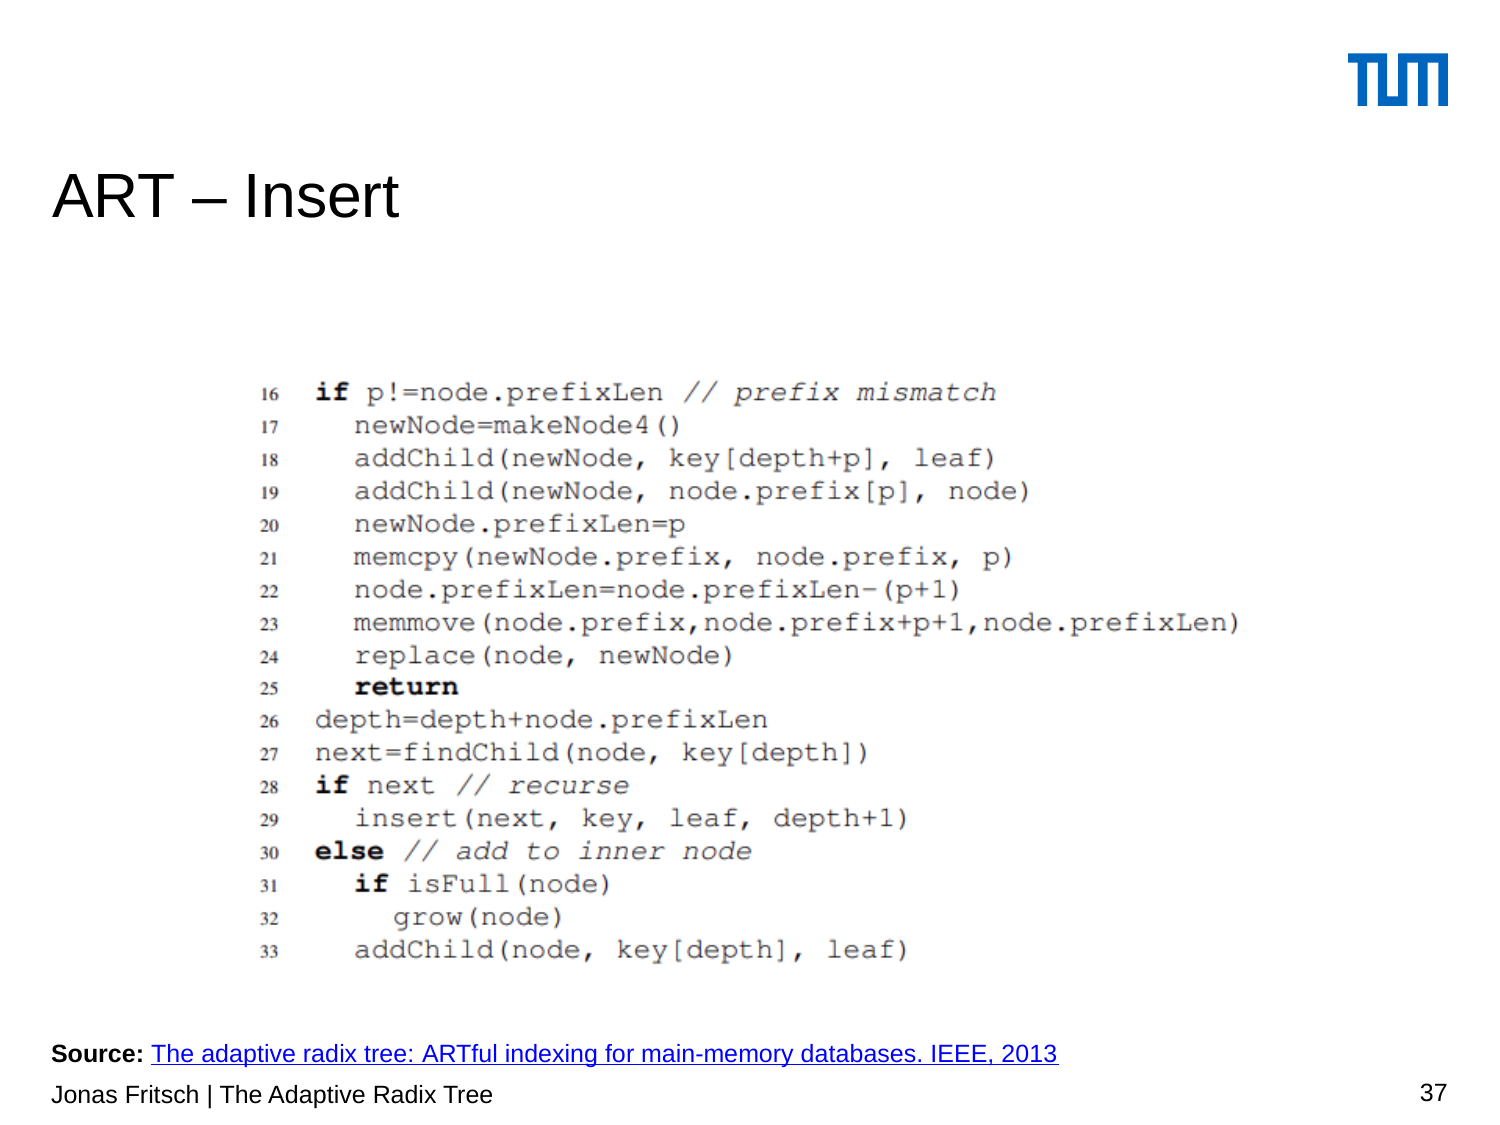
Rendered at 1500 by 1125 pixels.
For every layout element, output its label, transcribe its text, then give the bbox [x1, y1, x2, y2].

title ART – Insert [52, 162, 1449, 231]
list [254, 377, 1246, 972]
slide_number 37 [1336, 1068, 1448, 1122]
footer Jonas Fritsch | The Adaptive Radix Tree [51, 1068, 1336, 1125]
text_box Source: The adaptive radix tree: ARTful indexing for main-memory databases. IEEE, 2013 [50, 1033, 1468, 1068]
